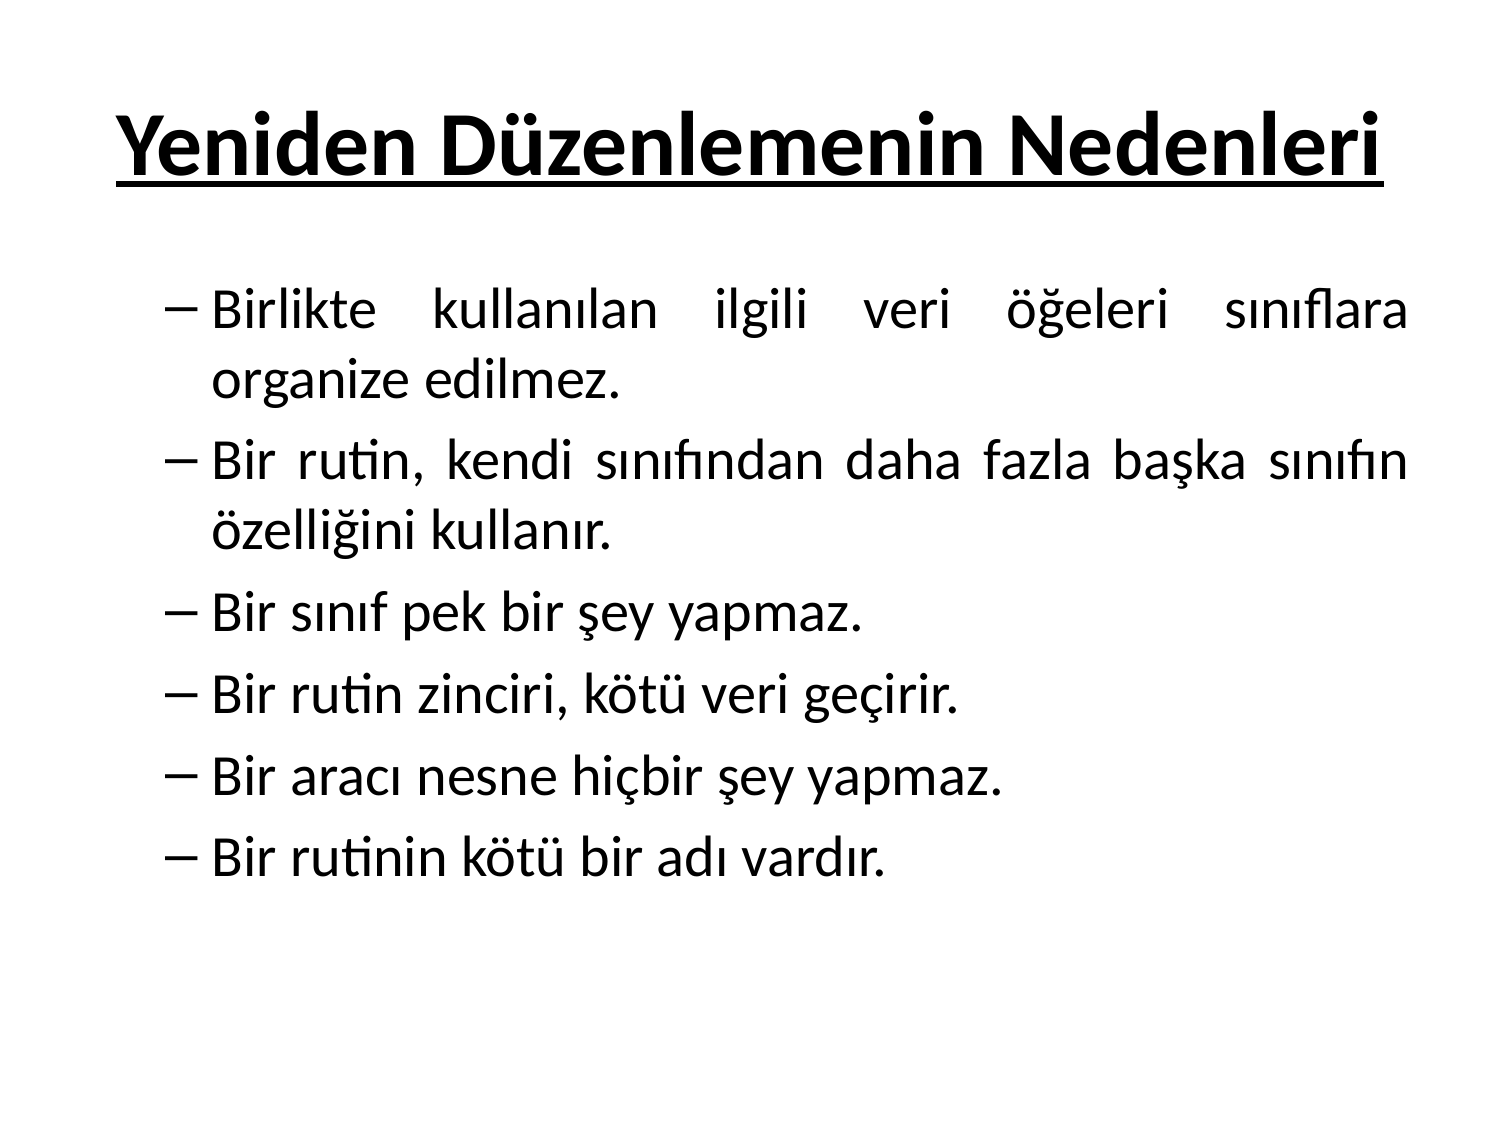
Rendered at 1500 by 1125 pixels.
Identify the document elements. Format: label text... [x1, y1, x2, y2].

title Yeniden Düzenlemenin Nedenleri [75, 45, 1425, 233]
list Birlikte kullanılan ilgili veri öğeleri sınıflara organize edilmez. Bir rutin, kendi sınıfından daha fazla başka sınıfın özelliğini kullanır. Bir sınıf pek bir şey yapmaz. Bir rutin zinciri, kötü veri geçirir. Bir aracı nesne hiçbir şey yapmaz. Bir rutinin kötü bir adı vardır. [75, 262, 1425, 1005]
